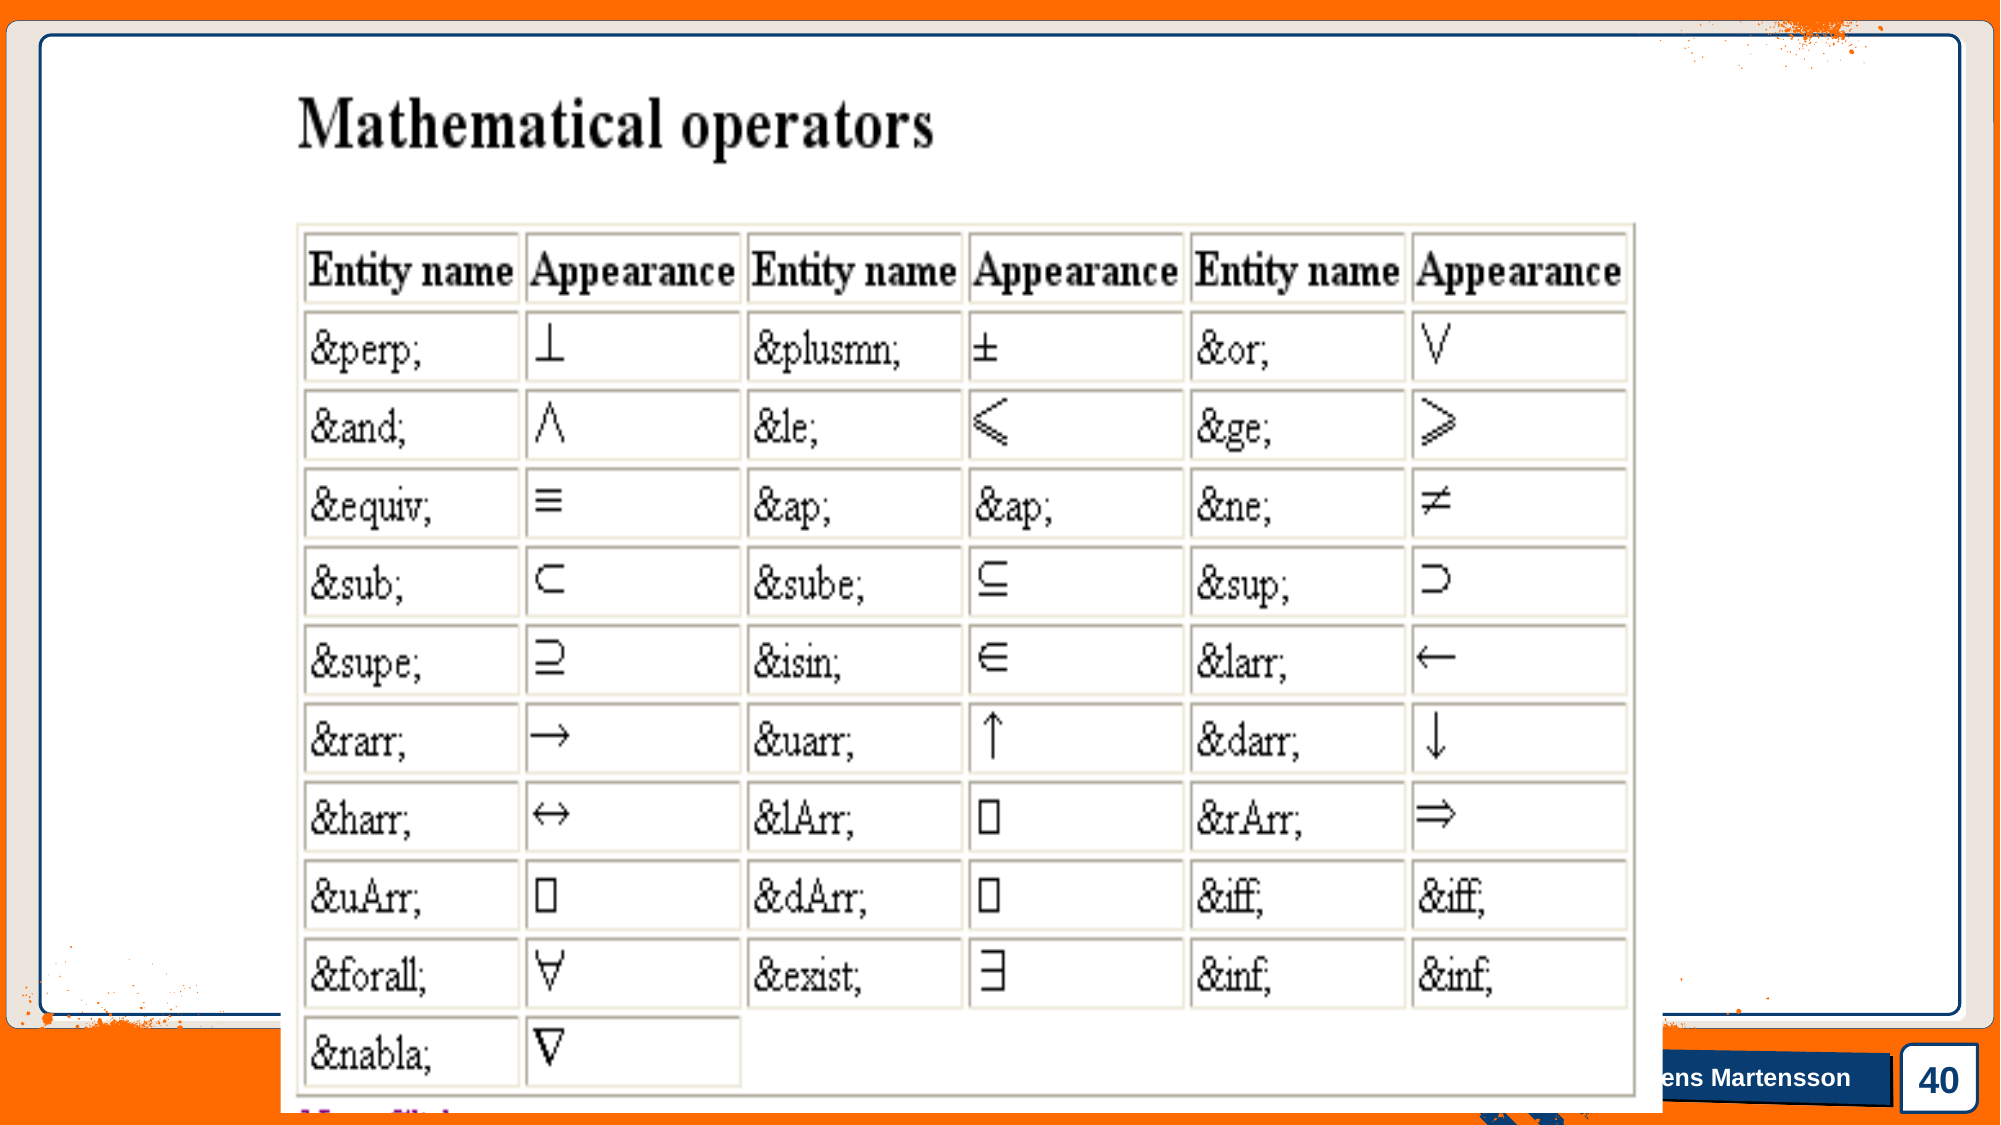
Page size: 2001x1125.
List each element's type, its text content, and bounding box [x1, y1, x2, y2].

picture [280, 46, 1663, 1113]
slide_number 40 [1899, 1042, 1979, 1114]
